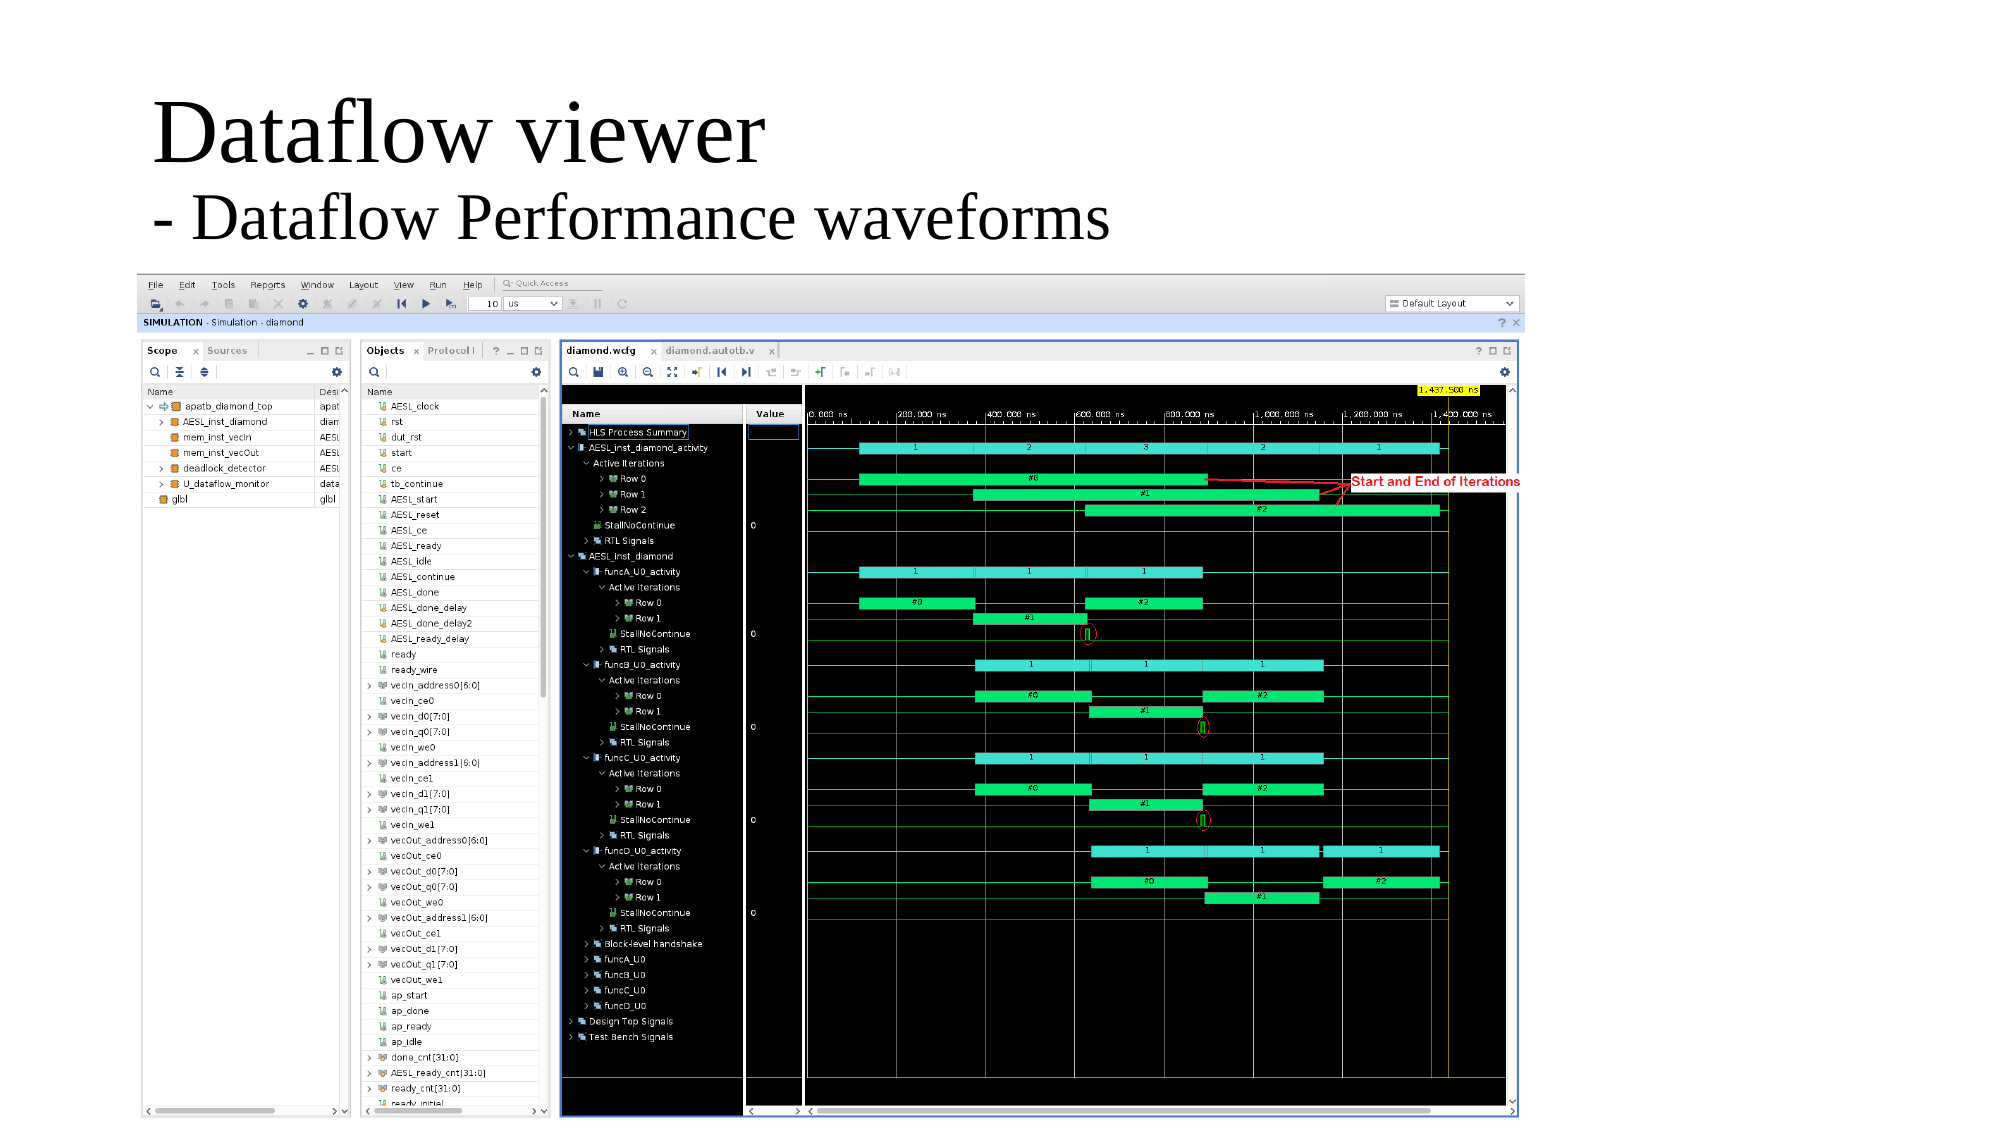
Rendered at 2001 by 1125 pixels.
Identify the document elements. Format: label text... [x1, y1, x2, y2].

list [137, 272, 1525, 1125]
title Dataflow viewer - Dataflow Performance waveforms [137, 59, 1863, 278]
